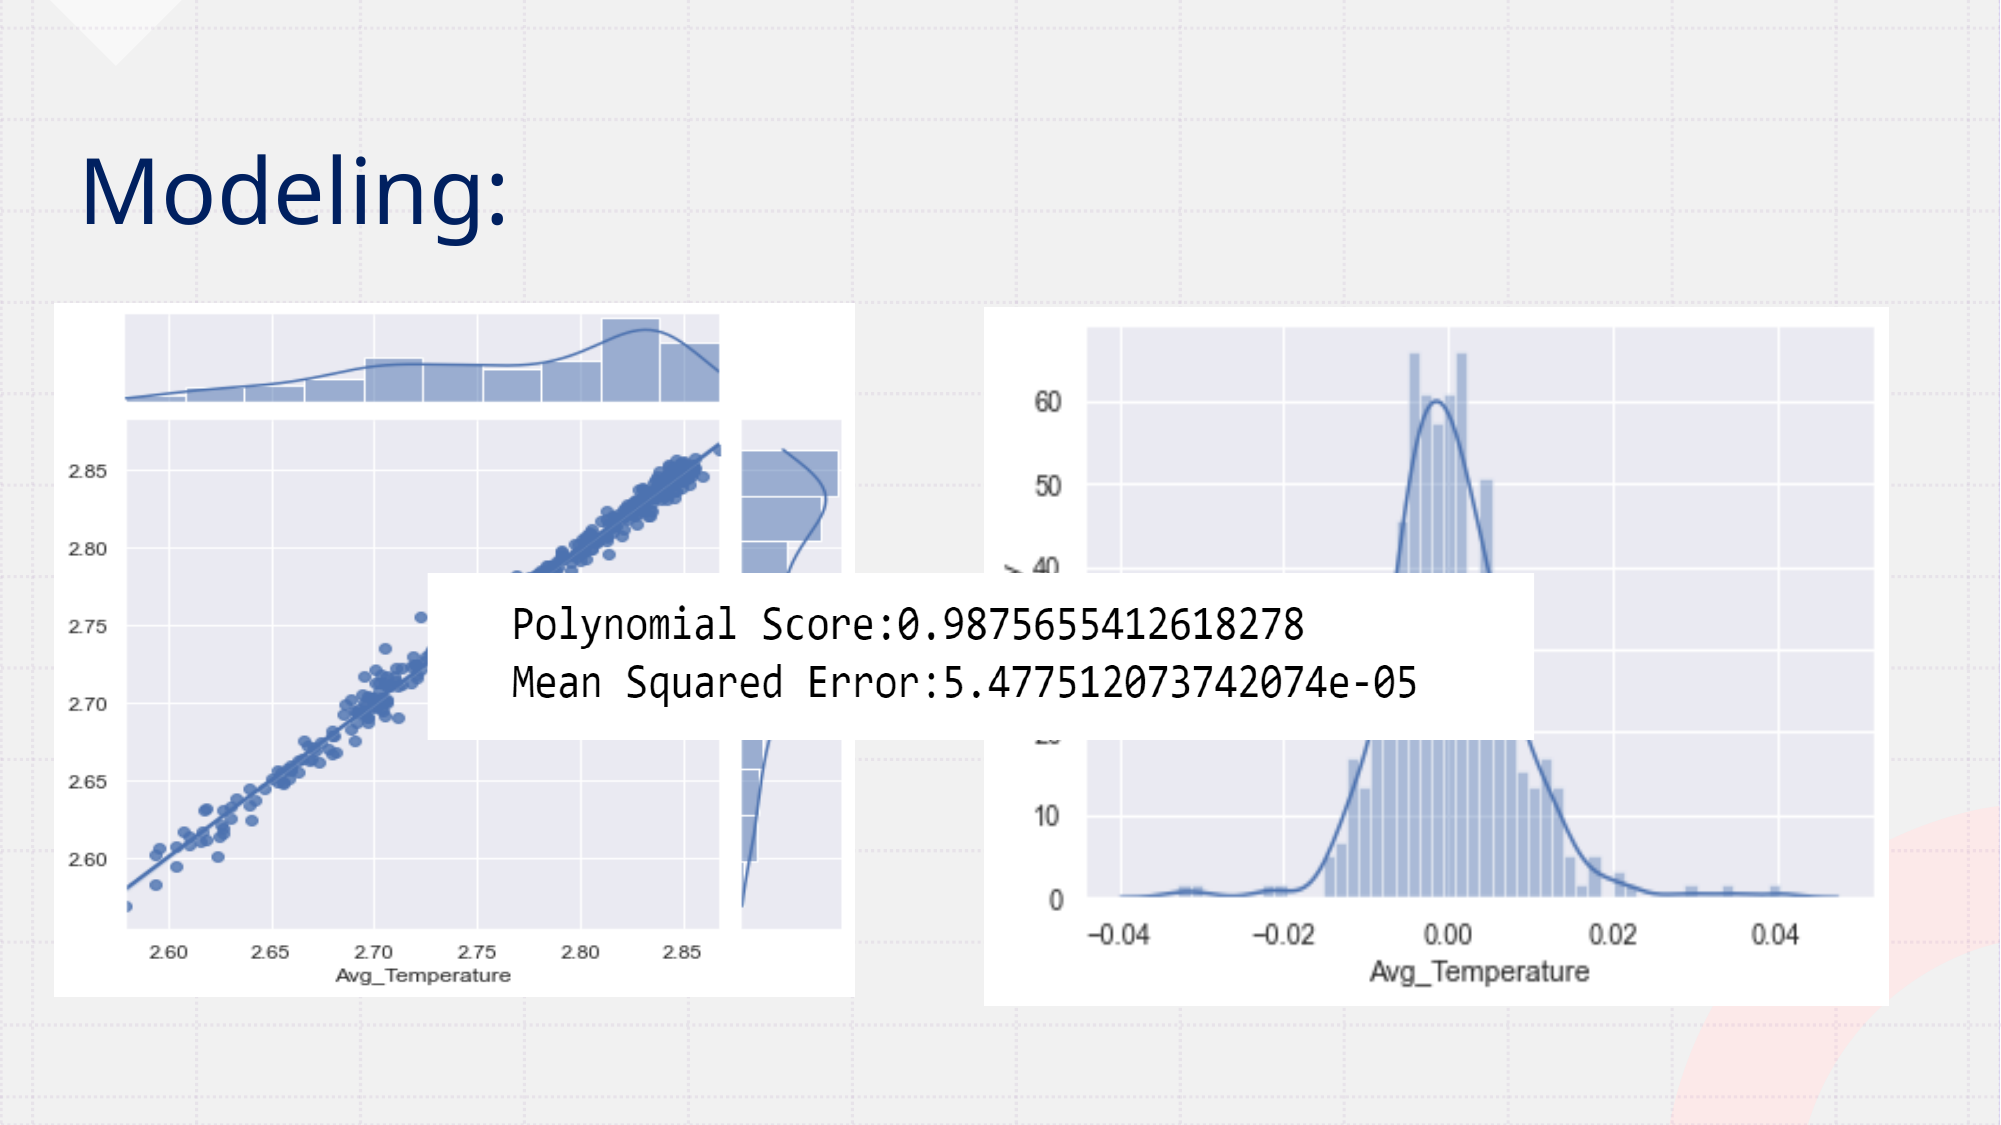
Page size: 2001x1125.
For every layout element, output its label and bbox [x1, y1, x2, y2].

list [427, 573, 1535, 740]
picture [54, 303, 855, 997]
text_box [0, 0, 2000, 1125]
picture [984, 307, 1889, 1006]
